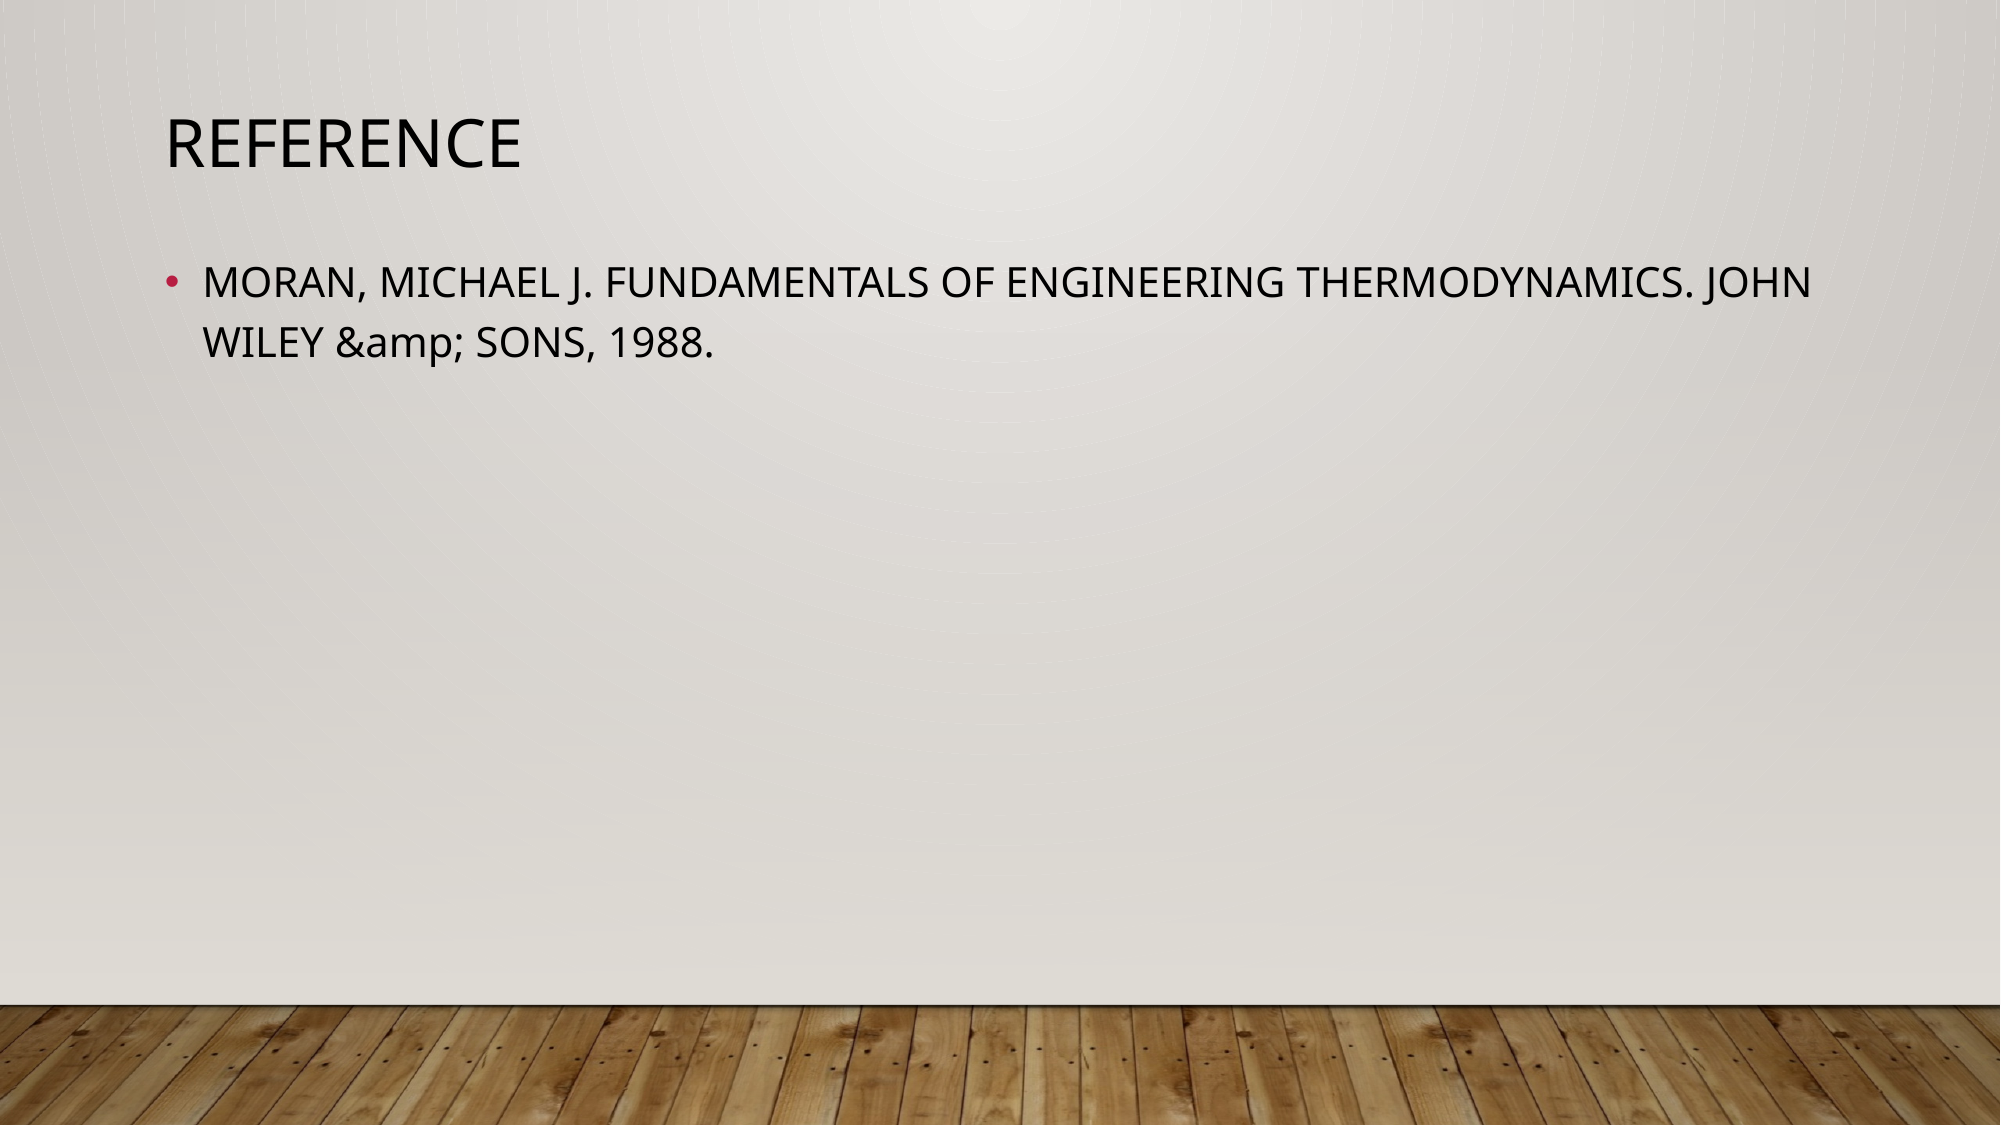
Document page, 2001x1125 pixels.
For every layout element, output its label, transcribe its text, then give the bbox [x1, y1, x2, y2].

list MORAN, MICHAEL J. FUNDAMENTALS OF ENGINEERING THERMODYNAMICS. JOHN WILEY &amp; SONS, 1988. [149, 238, 1850, 950]
picture [0, 1005, 2000, 1125]
title REFERENCE [149, 102, 1726, 216]
